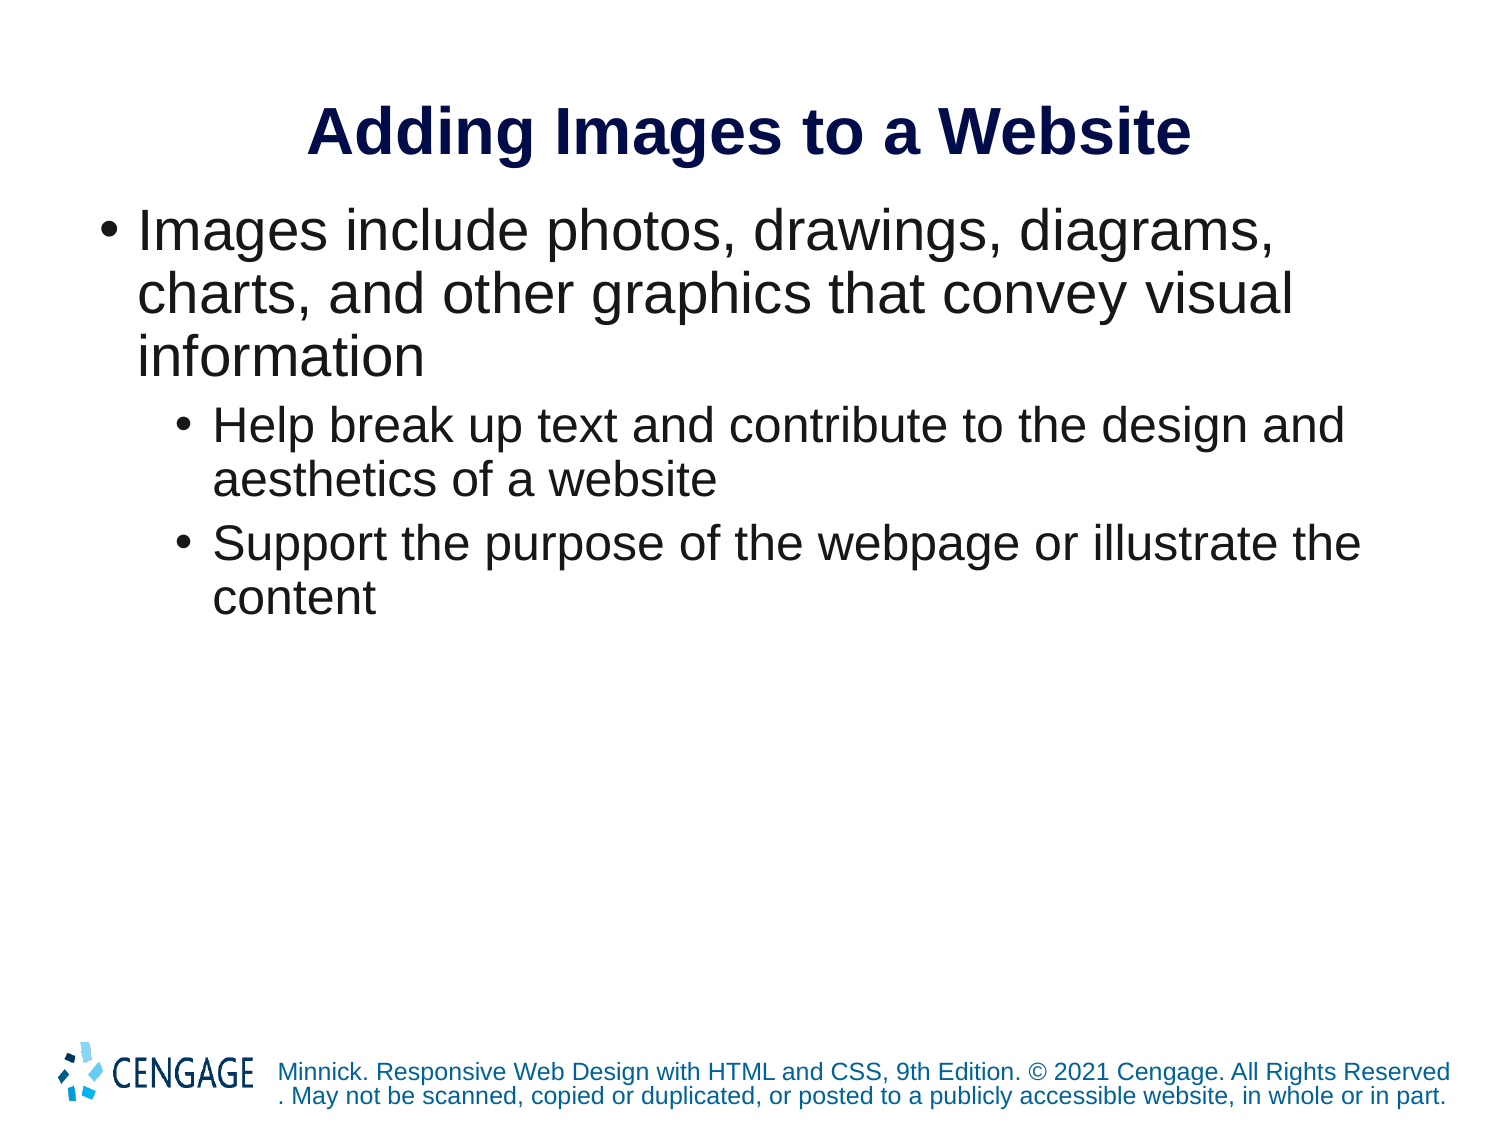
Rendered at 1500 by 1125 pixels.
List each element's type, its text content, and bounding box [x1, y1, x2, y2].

list Images include photos, drawings, diagrams, charts, and other graphics that convey visual information Help break up text and contribute to the design and aesthetics of a website Support the purpose of the webpage or illustrate the content [99, 200, 1397, 1024]
title Adding Images to a Website [103, 24, 1397, 175]
picture [58, 1042, 253, 1101]
footer Minnick. Responsive Web Design with HTML and CSS, 9th Edition. © 2021 Cengage. All Rights Reserved. May not be scanned, copied or duplicated, or posted to a publicly accessible website, in whole or in part. [262, 1040, 1475, 1100]
